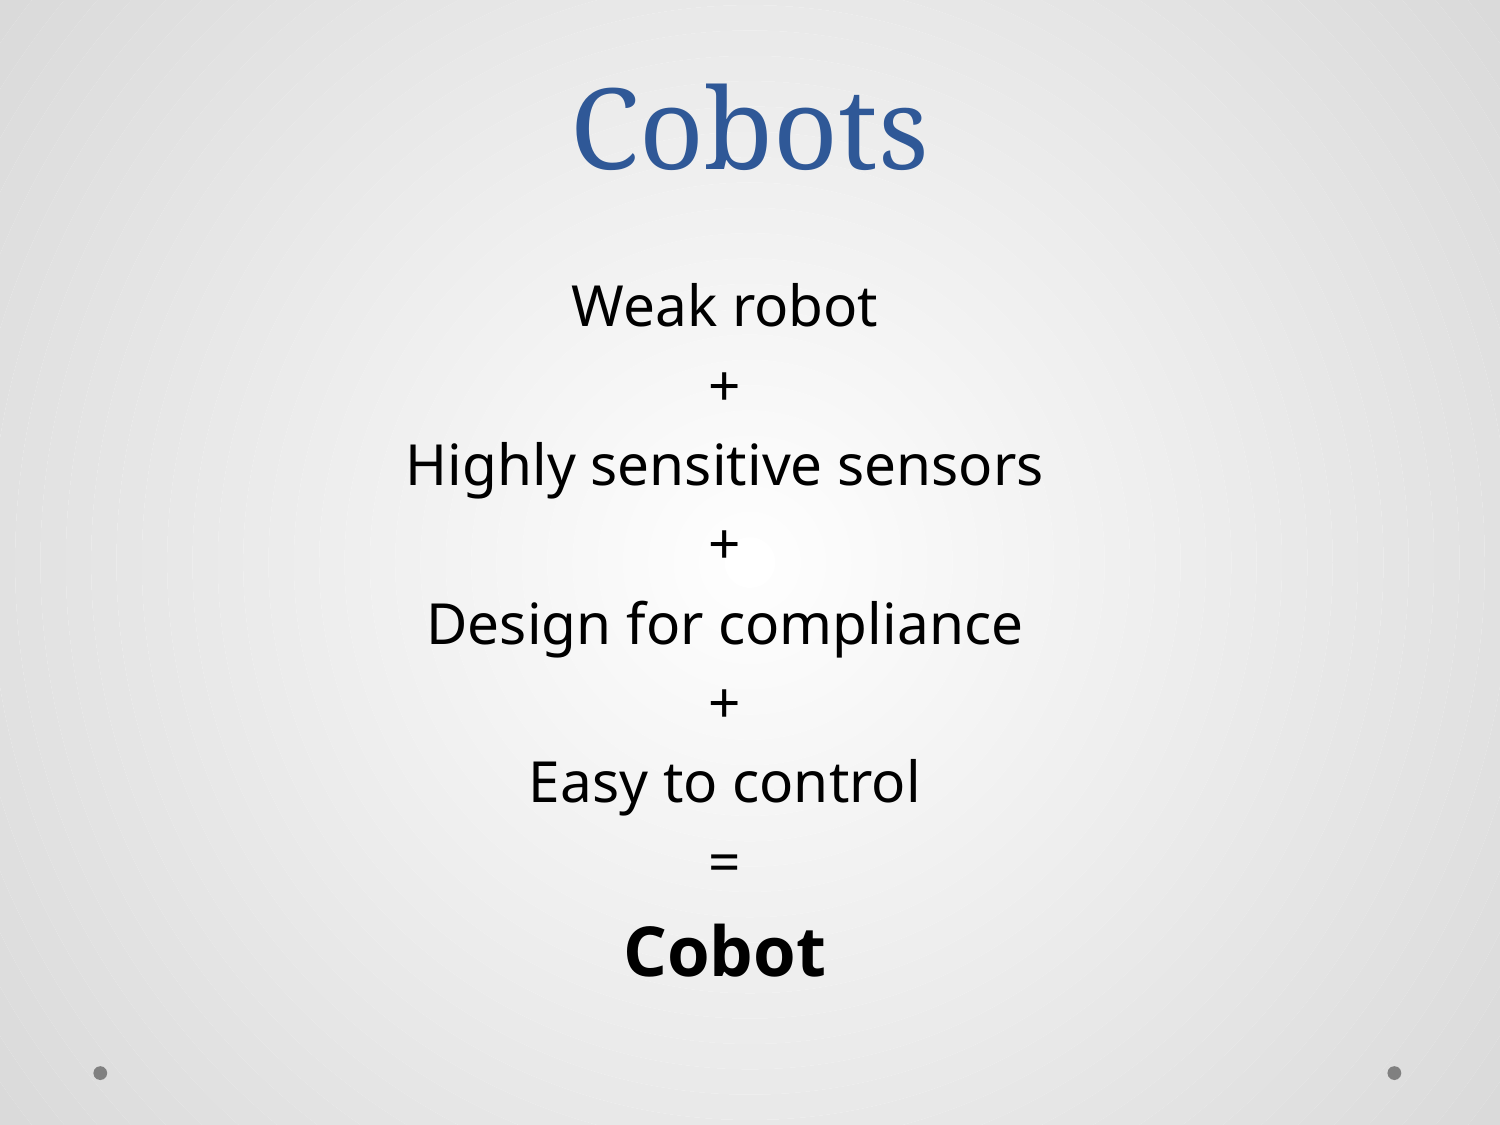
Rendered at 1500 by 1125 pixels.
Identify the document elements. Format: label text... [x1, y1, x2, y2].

title Cobots [75, 0, 1425, 263]
list Weak robot + Highly sensitive sensors + Design for compliance + Easy to control = Cobot [75, 262, 1375, 1005]
